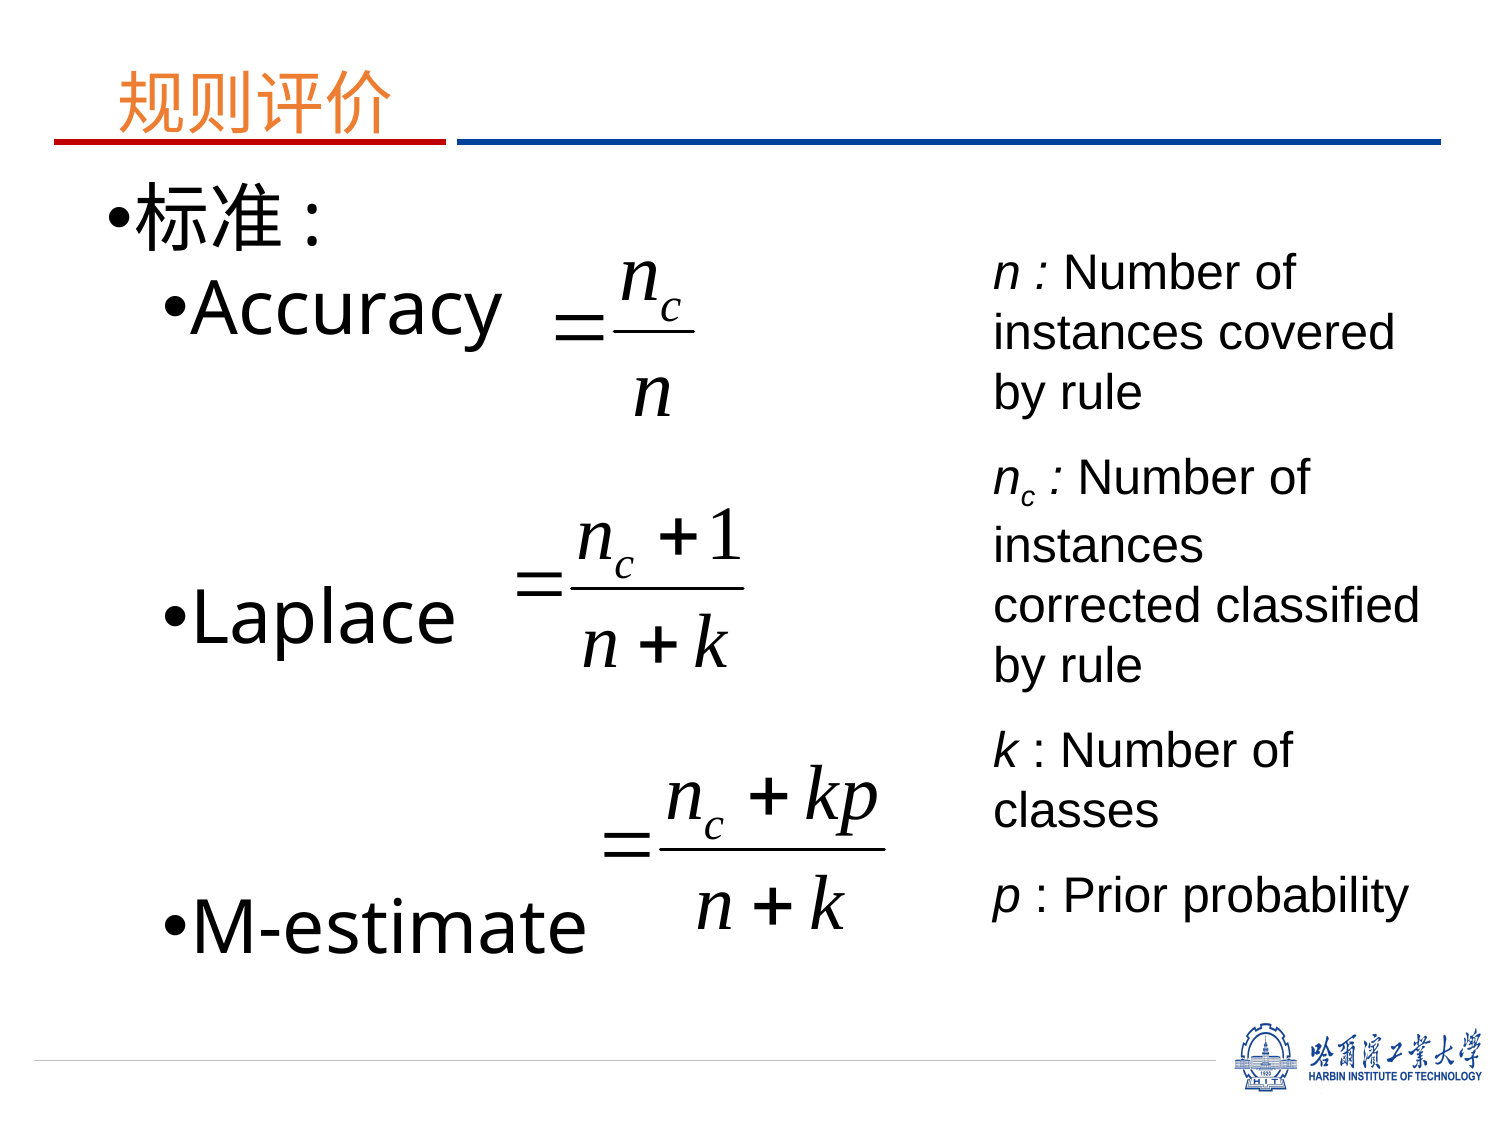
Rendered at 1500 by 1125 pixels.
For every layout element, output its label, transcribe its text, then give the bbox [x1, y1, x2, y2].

picture [1204, 1023, 1482, 1094]
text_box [534, 221, 713, 435]
title 规则评价 [103, 0, 1397, 215]
text_box n : Number of instances covered by rule nc : Number of instances corrected classified by rule k : Number of classes p : Prior probability [978, 231, 1441, 930]
list 标准: Accuracy Laplace M-estimate [91, 173, 1386, 908]
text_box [497, 485, 760, 685]
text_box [584, 744, 898, 947]
